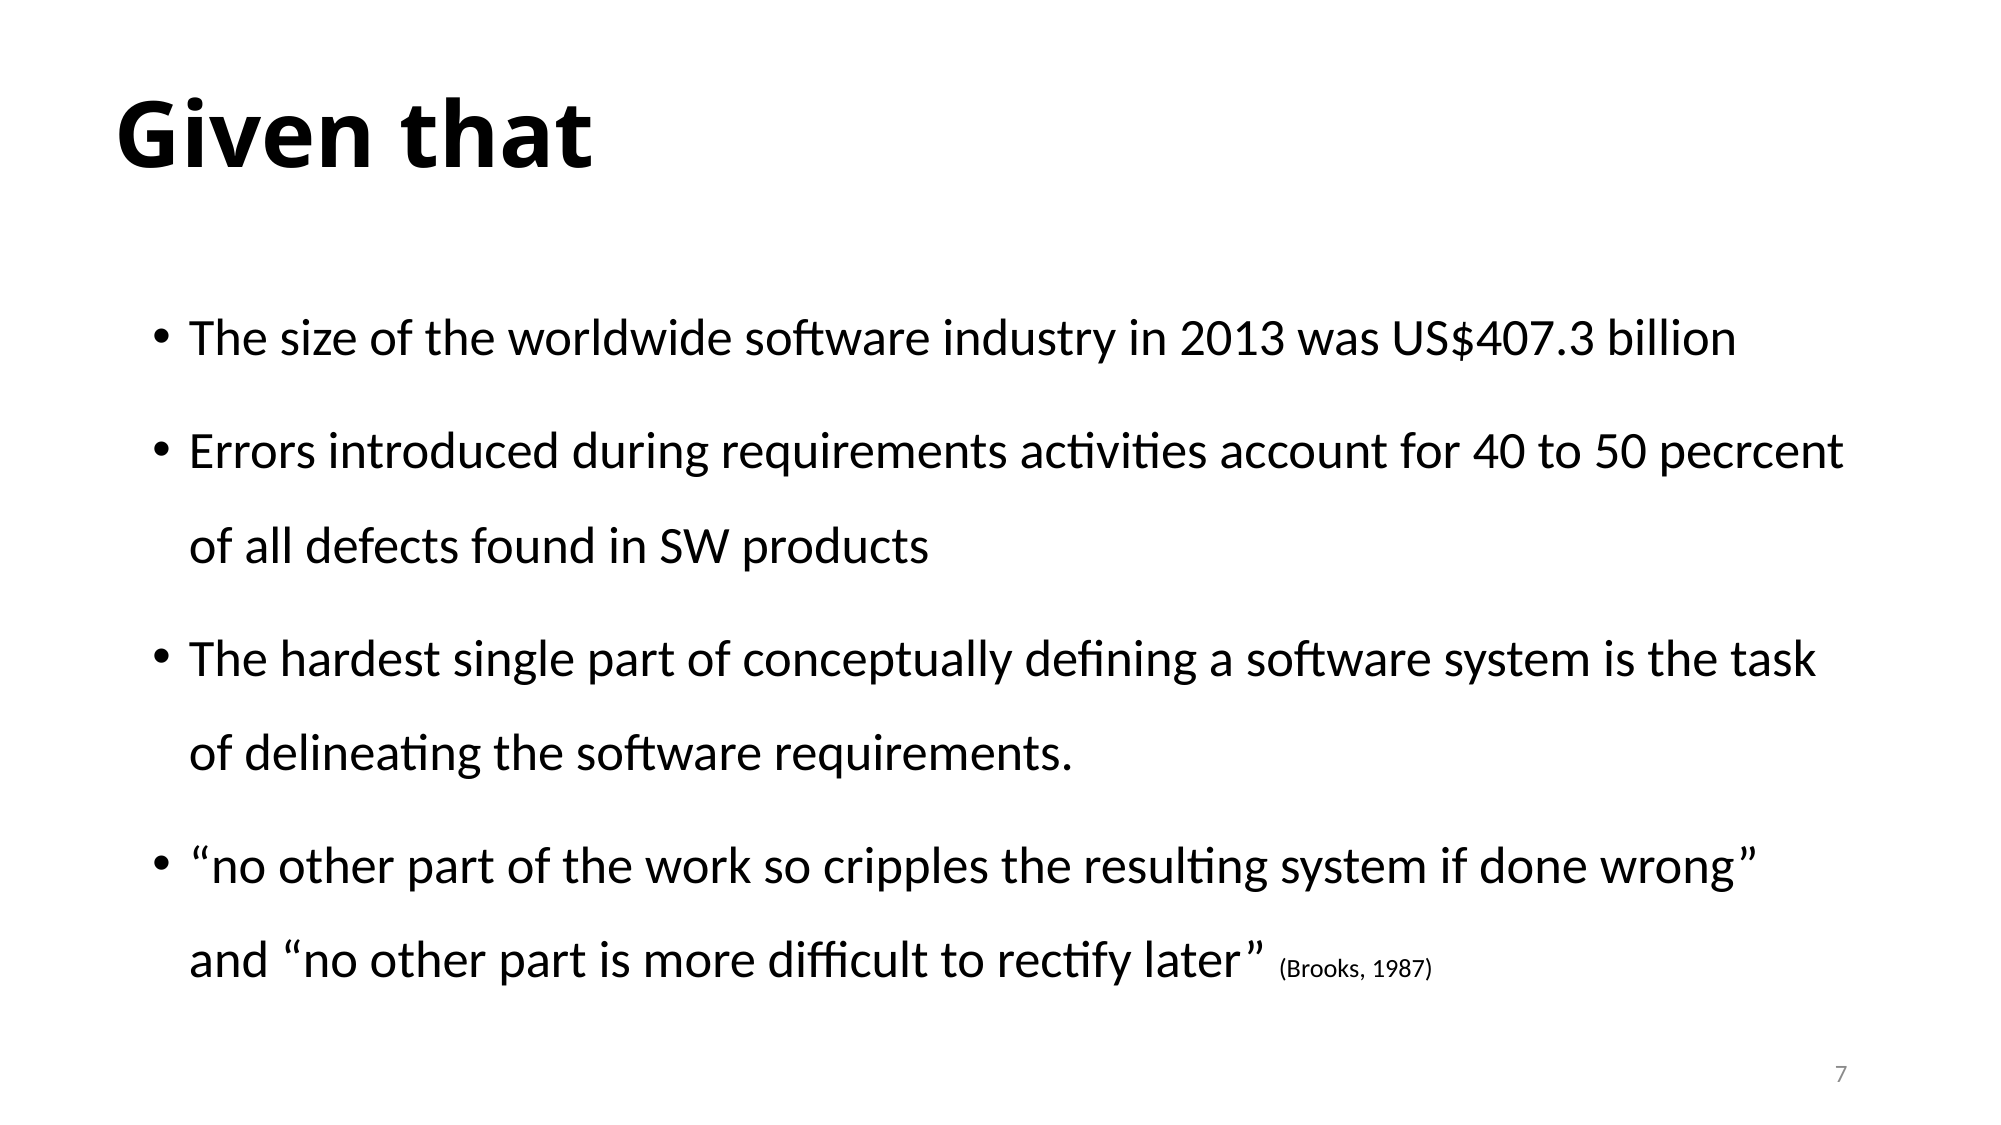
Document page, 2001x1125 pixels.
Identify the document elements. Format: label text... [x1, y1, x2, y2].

slide_number 7 [1412, 1042, 1863, 1103]
list The size of the worldwide software industry in 2013 was US$407.3 billion ﻿Errors introduced during requirements activities account for 40 to 50 pecrcent of all defects found in SW products The hardest single part of conceptually defining a software system is the task of delineating the software requirements. “no other part of the work so cripples the resulting system if done wrong” and “no other part is more difficult to rectify later” (Brooks, 1987) [137, 264, 1863, 1008]
title Given that [99, 43, 1900, 232]
